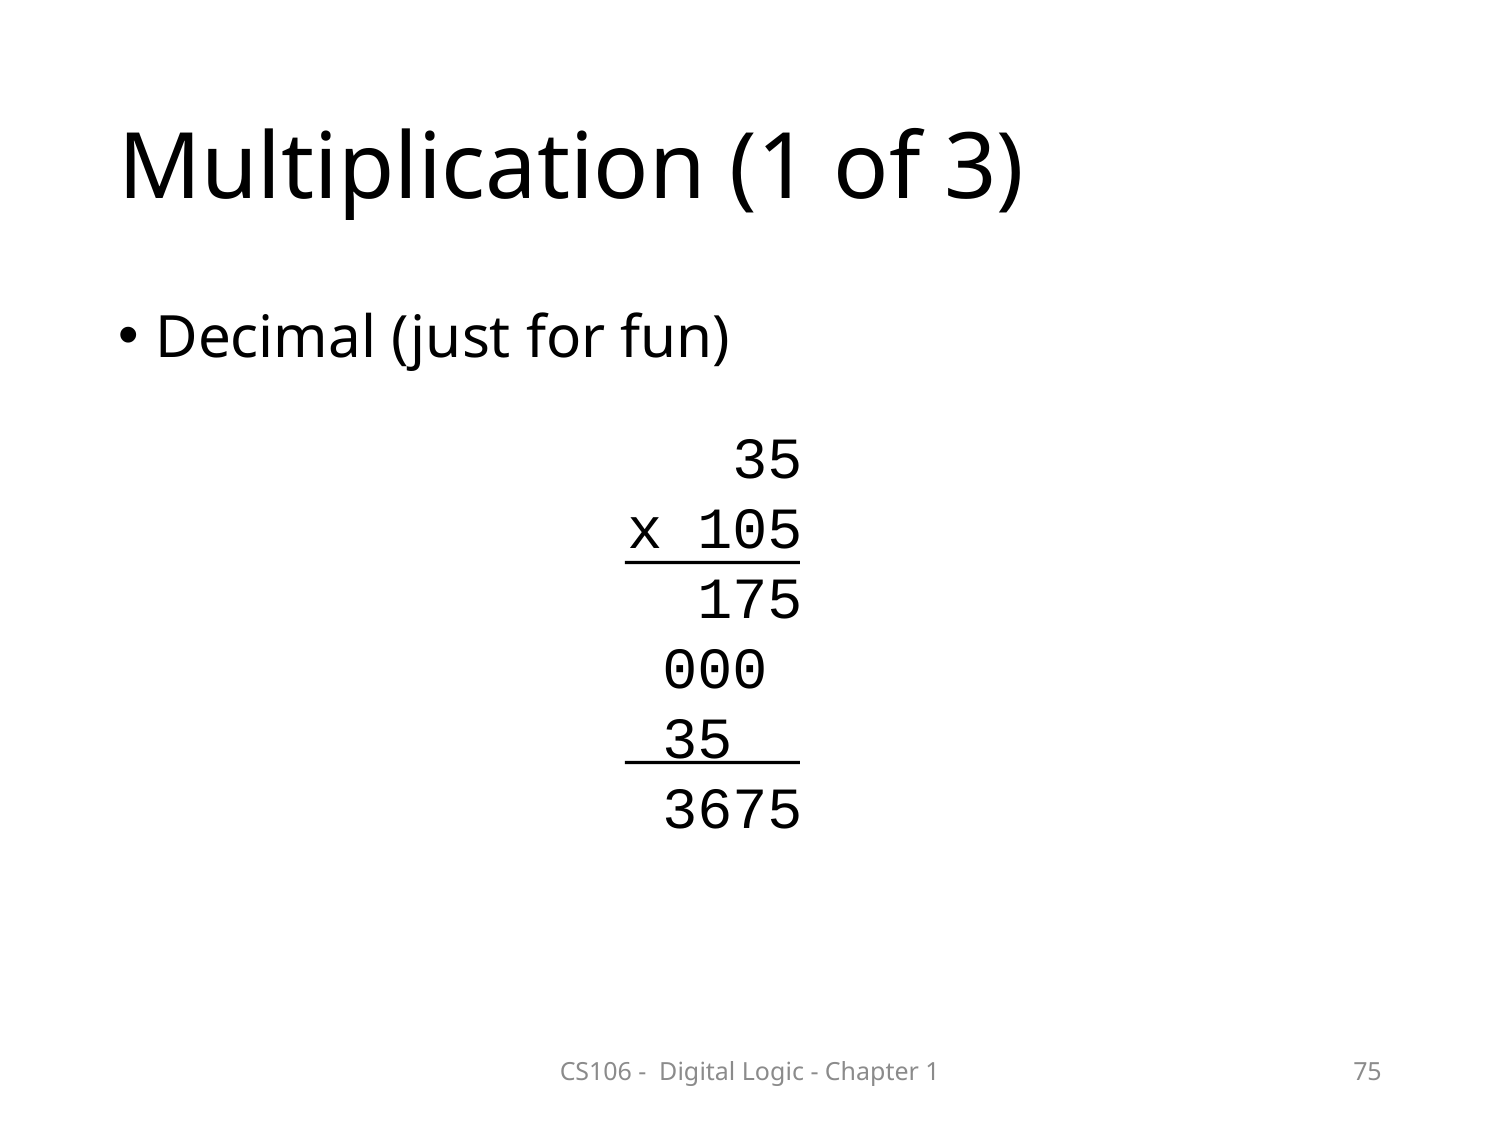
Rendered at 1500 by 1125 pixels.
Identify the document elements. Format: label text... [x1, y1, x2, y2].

text_box 35 x 105 175 000 35 3675 [612, 412, 900, 848]
footer CS106 - Digital Logic - Chapter 1 [496, 1042, 1004, 1103]
slide_number 75 [1059, 1042, 1397, 1103]
title Multiplication (1 of 3) [103, 59, 1397, 278]
list Decimal (just for fun) [103, 299, 1397, 1014]
